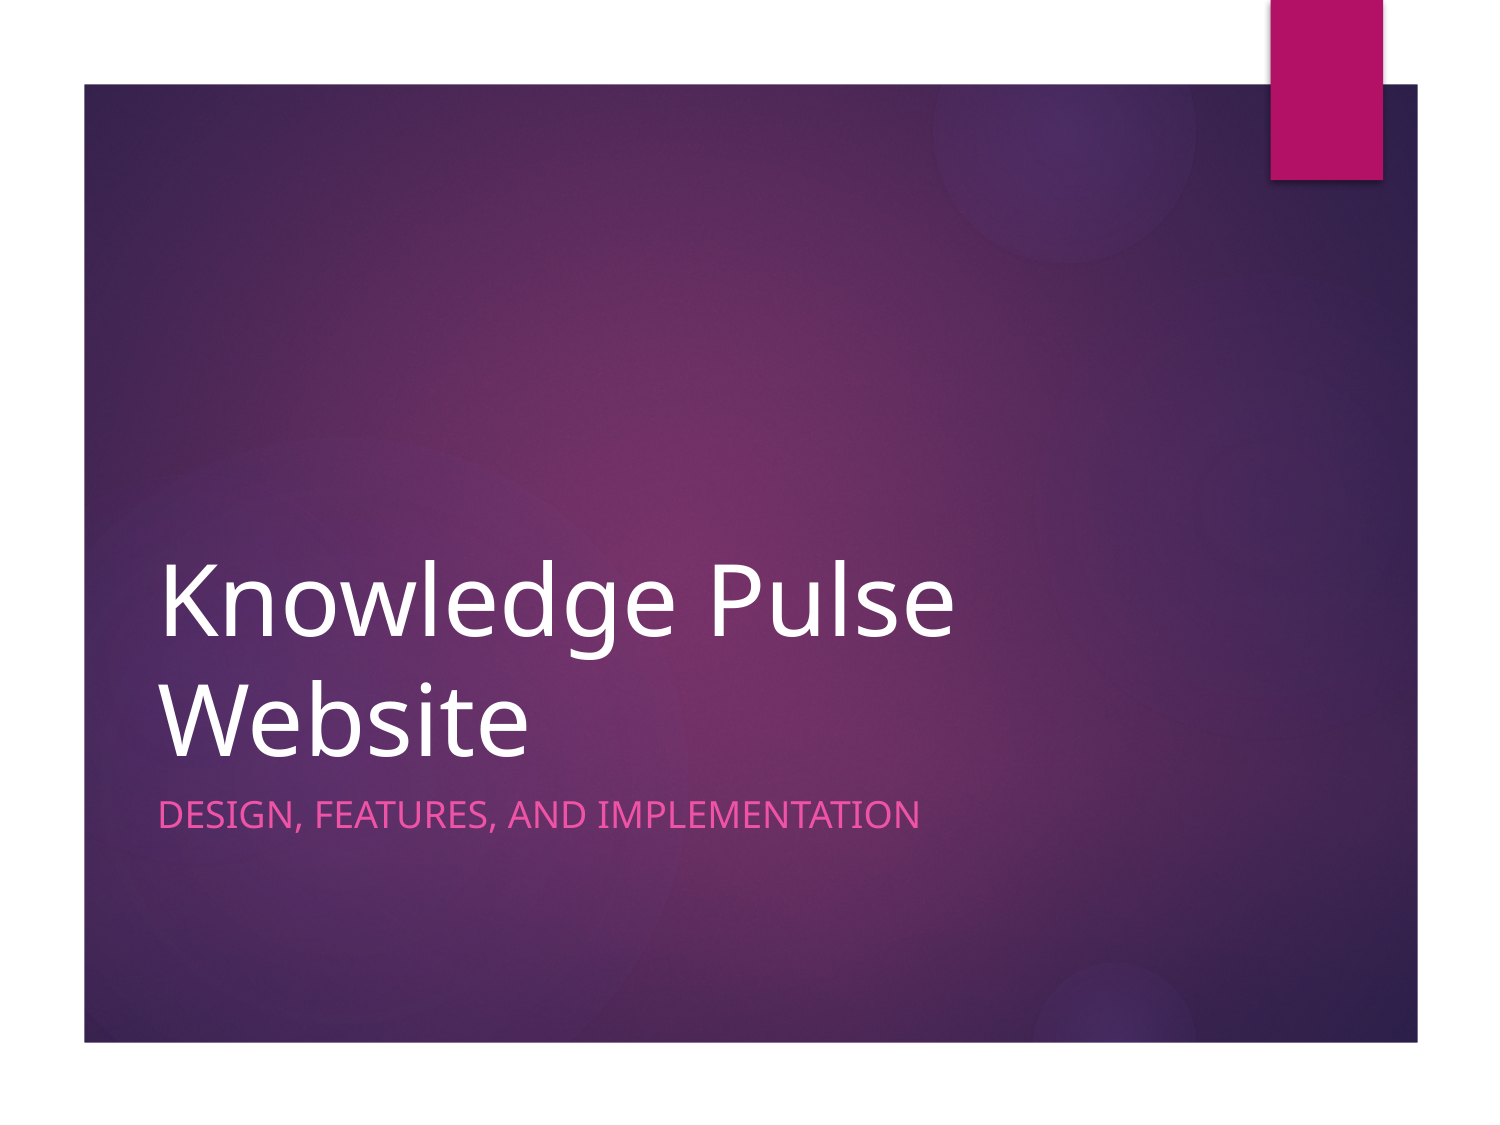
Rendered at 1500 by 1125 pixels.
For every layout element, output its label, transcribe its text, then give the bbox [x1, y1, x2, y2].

title Knowledge Pulse Website [142, 365, 1113, 783]
subtitle Design, Features, and Implementation [142, 783, 1113, 925]
